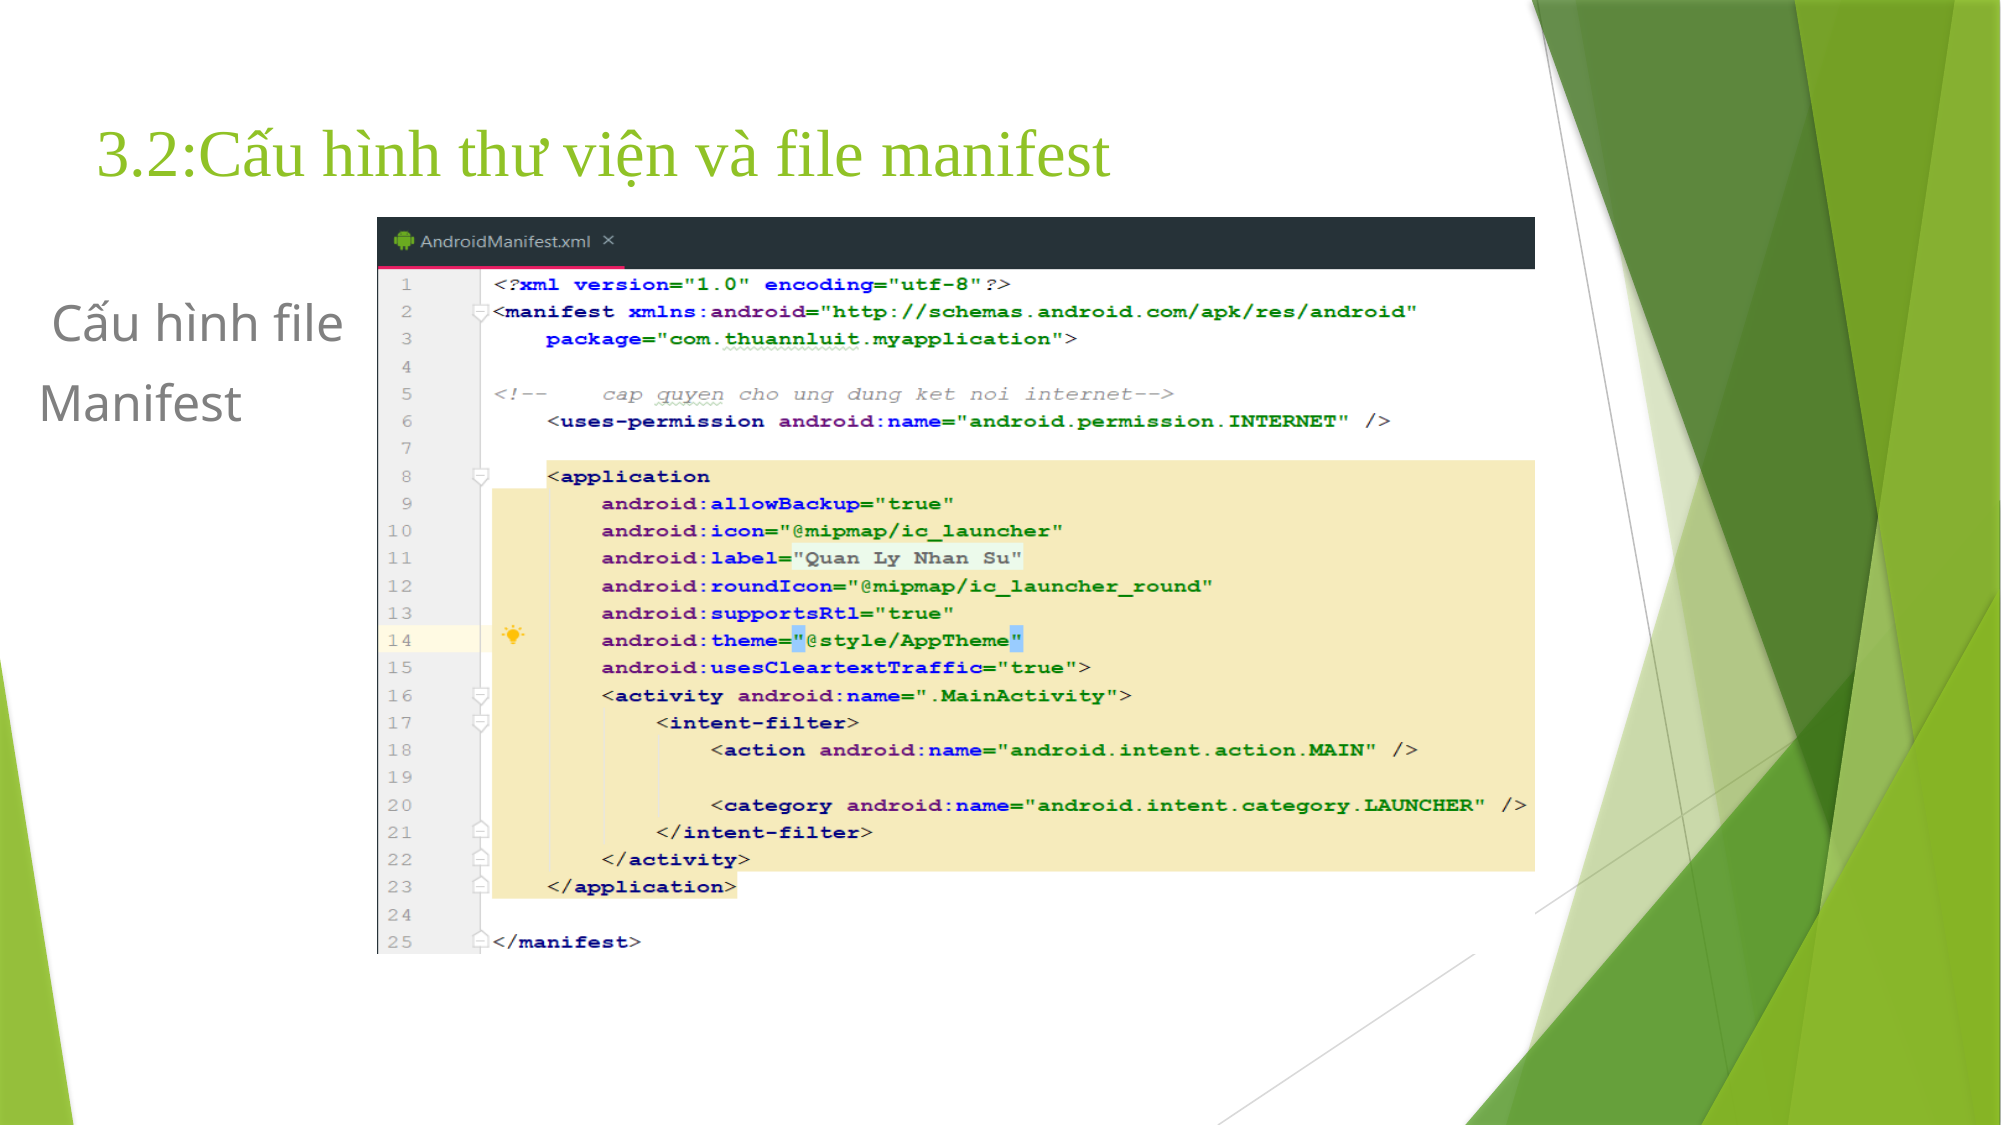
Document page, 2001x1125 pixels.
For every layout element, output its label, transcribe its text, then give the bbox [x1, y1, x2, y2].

list 3.2:Cấu hình thư viện và file manifest [81, 112, 1492, 198]
list Cấu hình file Manifest [23, 217, 1741, 1089]
picture [377, 217, 1536, 955]
